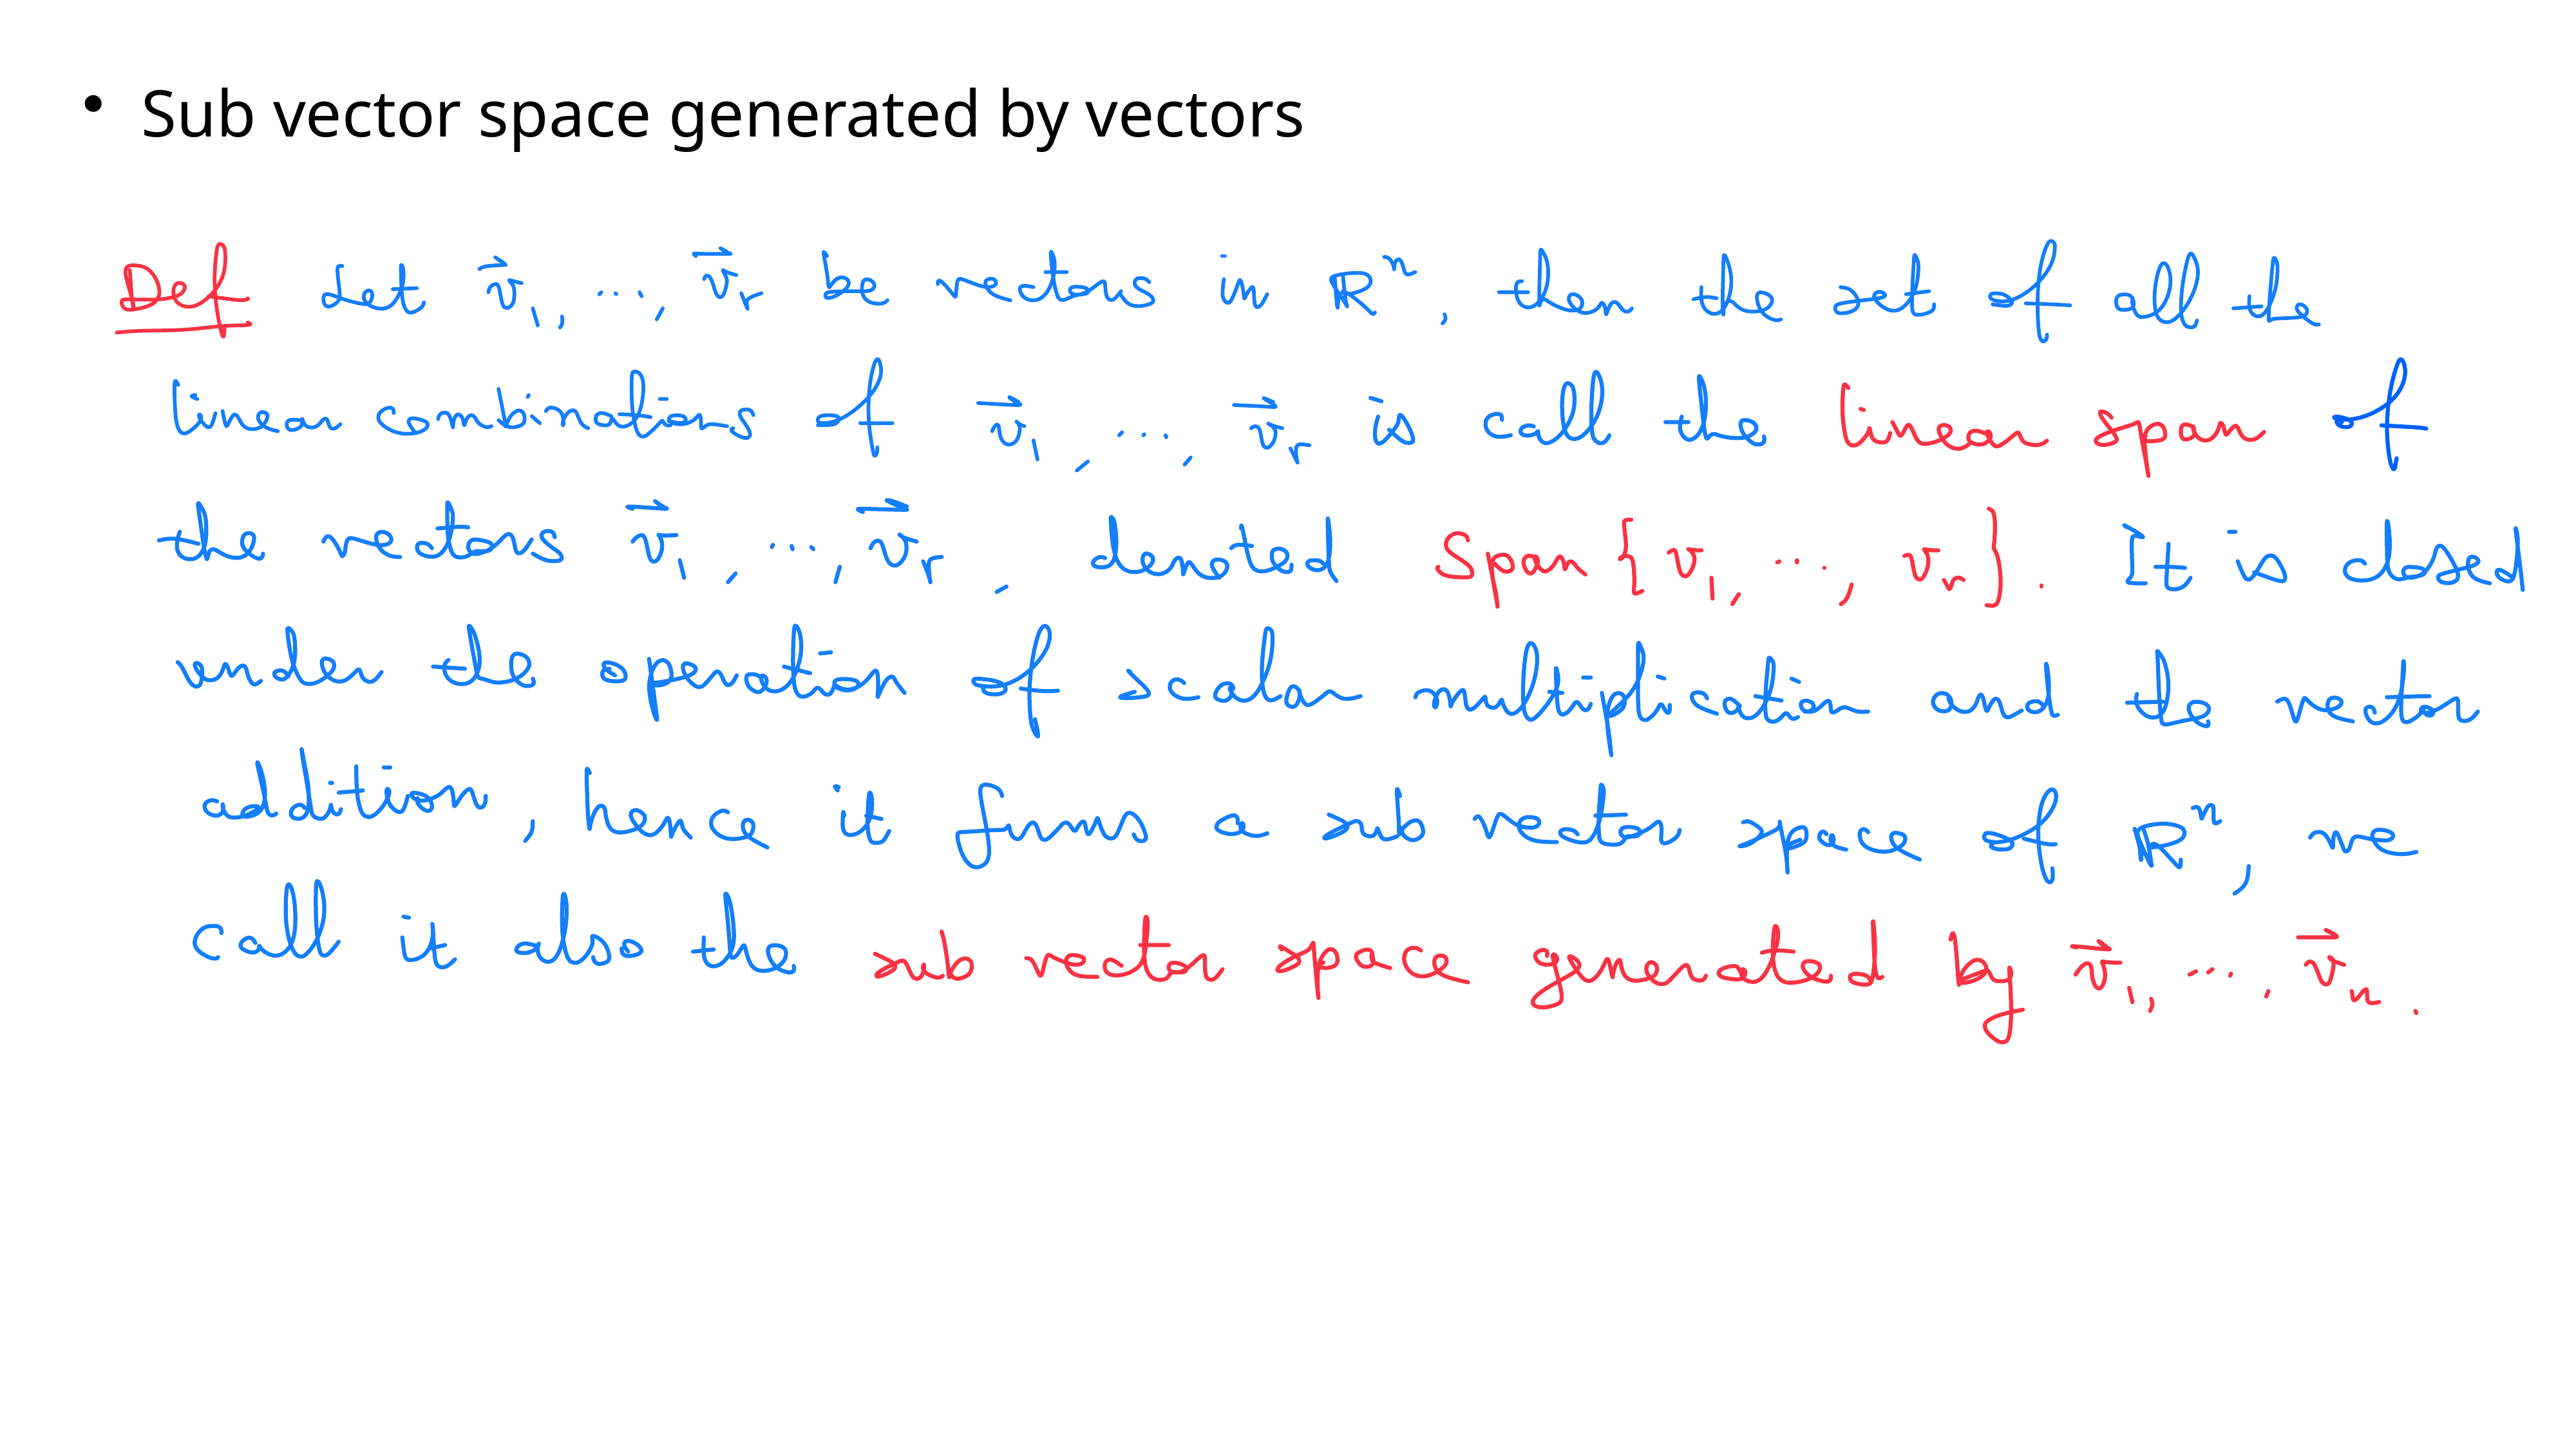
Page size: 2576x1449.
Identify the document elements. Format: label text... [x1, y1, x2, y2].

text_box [117, 240, 2523, 1043]
list Sub vector space generated by vectors [77, 66, 2443, 1343]
